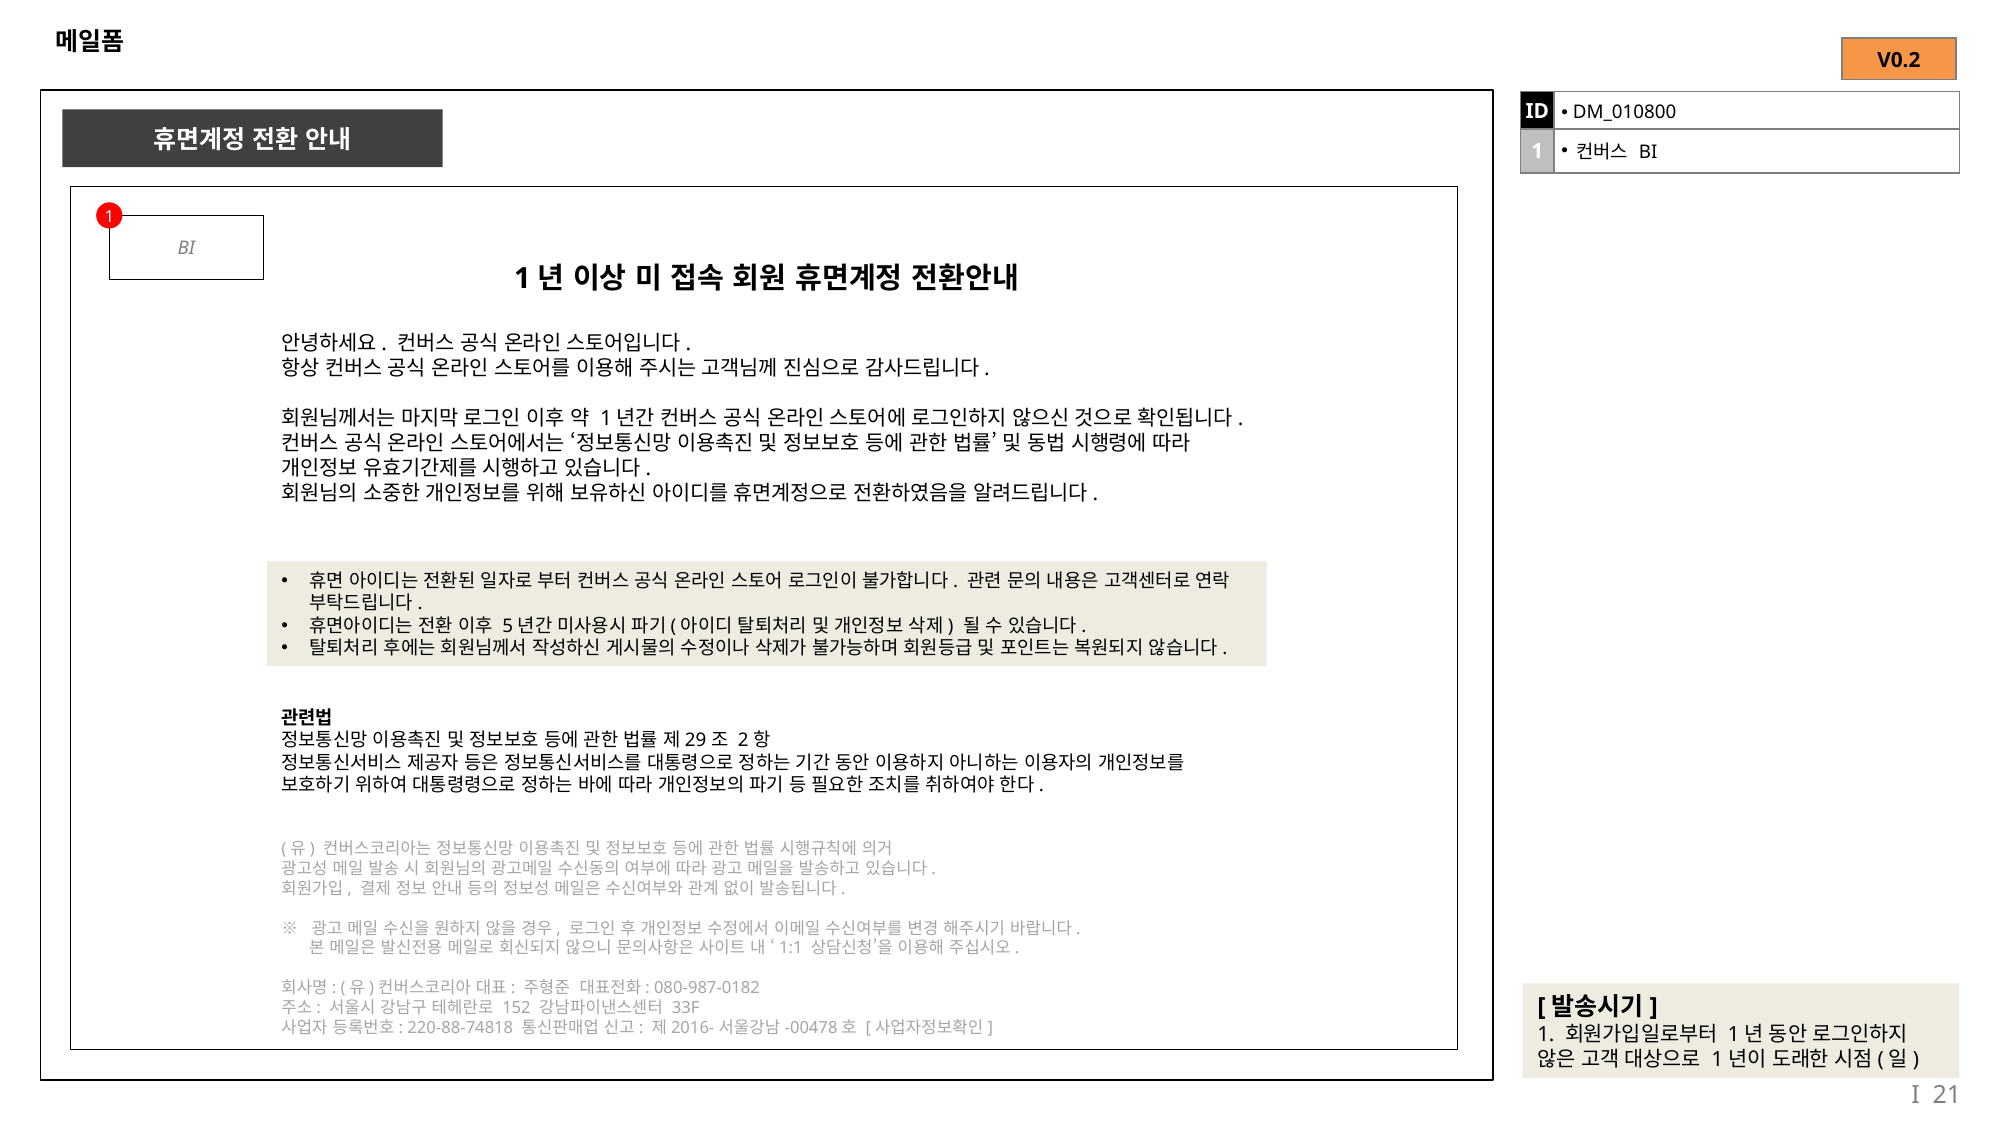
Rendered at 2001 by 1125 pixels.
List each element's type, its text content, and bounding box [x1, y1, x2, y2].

table_cell 컨버스 BI [1555, 130, 1959, 172]
text_box BI [109, 215, 264, 279]
table_header ID [1521, 92, 1553, 128]
text_box 1 [96, 202, 123, 229]
text_box (유) 컨버스코리아는 정보통신망 이용촉진 및 정보보호 등에 관한 법률 시행규칙에 의거 광고성 메일 발송 시 회원님의 광고메일 수신동의 여부에 따라 광고 메일을 발송하고 있습니다. 회원가입, 결제 정보 안내 등의 정보성 메일은 수신여부와 관계 없이 발송됩니다. ※ 광고 메일 수신을 원하지 않을 경우, 로그인 후 개인정보 수정에서 이메일 수신여부를 변경 해주시기 바랍니다. 본 메일은 발신전용 메일로 회신되지 않으니 문의사항은 사이트 내 ‘1:1 상담신청’을 이용해 주십시오. 회사명: (유)컨버스코리아 대표: 주형준 대표전화: 080-987-0182 주소: 서울시 강남구 테헤란로 152 강남파이낸스센터 33F 사업자 등록번호: 220-88-74818 통신판매업 신고: 제2016-서울강남-00478호 [사업자정보확인] [266, 830, 1267, 1045]
text_box 휴면계정 전환 안내 [62, 109, 443, 168]
title 메일폼 [40, 11, 1960, 69]
text_box 휴면 아이디는 전환된 일자로 부터 컨버스 공식 온라인 스토어 로그인이 불가합니다. 관련 문의 내용은 고객센터로 연락 부탁드립니다. 휴면아이디는 전환 이후 5년간 미사용시 파기(아이디 탈퇴처리 및 개인정보 삭제) 될 수 있습니다. 탈퇴처리 후에는 회원님께서 작성하신 게시물의 수정이나 삭제가 불가능하며 회원등급 및 포인트는 복원되지 않습니다. [266, 561, 1267, 666]
text_box 관련법 정보통신망 이용촉진 및 정보보호 등에 관한 법률 제29조 2항 정보통신서비스 제공자 등은 정보통신서비스를 대통령으로 정하는 기간 동안 이용하지 아니하는 이용자의 개인정보를 보호하기 위하여 대통령령으로 정하는 바에 따라 개인정보의 파기 등 필요한 조치를 취하여야 한다. [266, 698, 1267, 803]
text_box 1년 이상 미 접속 회원 휴면계정 전환안내 안녕하세요. 컨버스 공식 온라인 스토어입니다. 항상 컨버스 공식 온라인 스토어를 이용해 주시는 고객님께 진심으로 감사드립니다. 회원님께서는 마지막 로그인 이후 약 1년간 컨버스 공식 온라인 스토어에 로그인하지 않으신 것으로 확인됩니다. 컨버스 공식 온라인 스토어에서는 ‘정보통신망 이용촉진 및 정보보호 등에 관한 법률’ 및 동법 시행령에 따라 개인정보 유효기간제를 시행하고 있습니다. 회원님의 소중한 개인정보를 위해 보유하신 아이디를 휴면계정으로 전환하였음을 알려드립니다. [266, 252, 1267, 512]
text_box [69, 186, 1458, 1050]
table_header V0.2 [1843, 39, 1955, 79]
text_box [40, 89, 1494, 1081]
table_header DM_010800 [1555, 92, 1959, 128]
table_cell 1 [1521, 130, 1553, 172]
text_box [발송시기] 1. 회원가입일로부터 1년 동안 로그인하지 않은 고객 대상으로 1년이 도래한 시점(일) [1522, 983, 1960, 1078]
